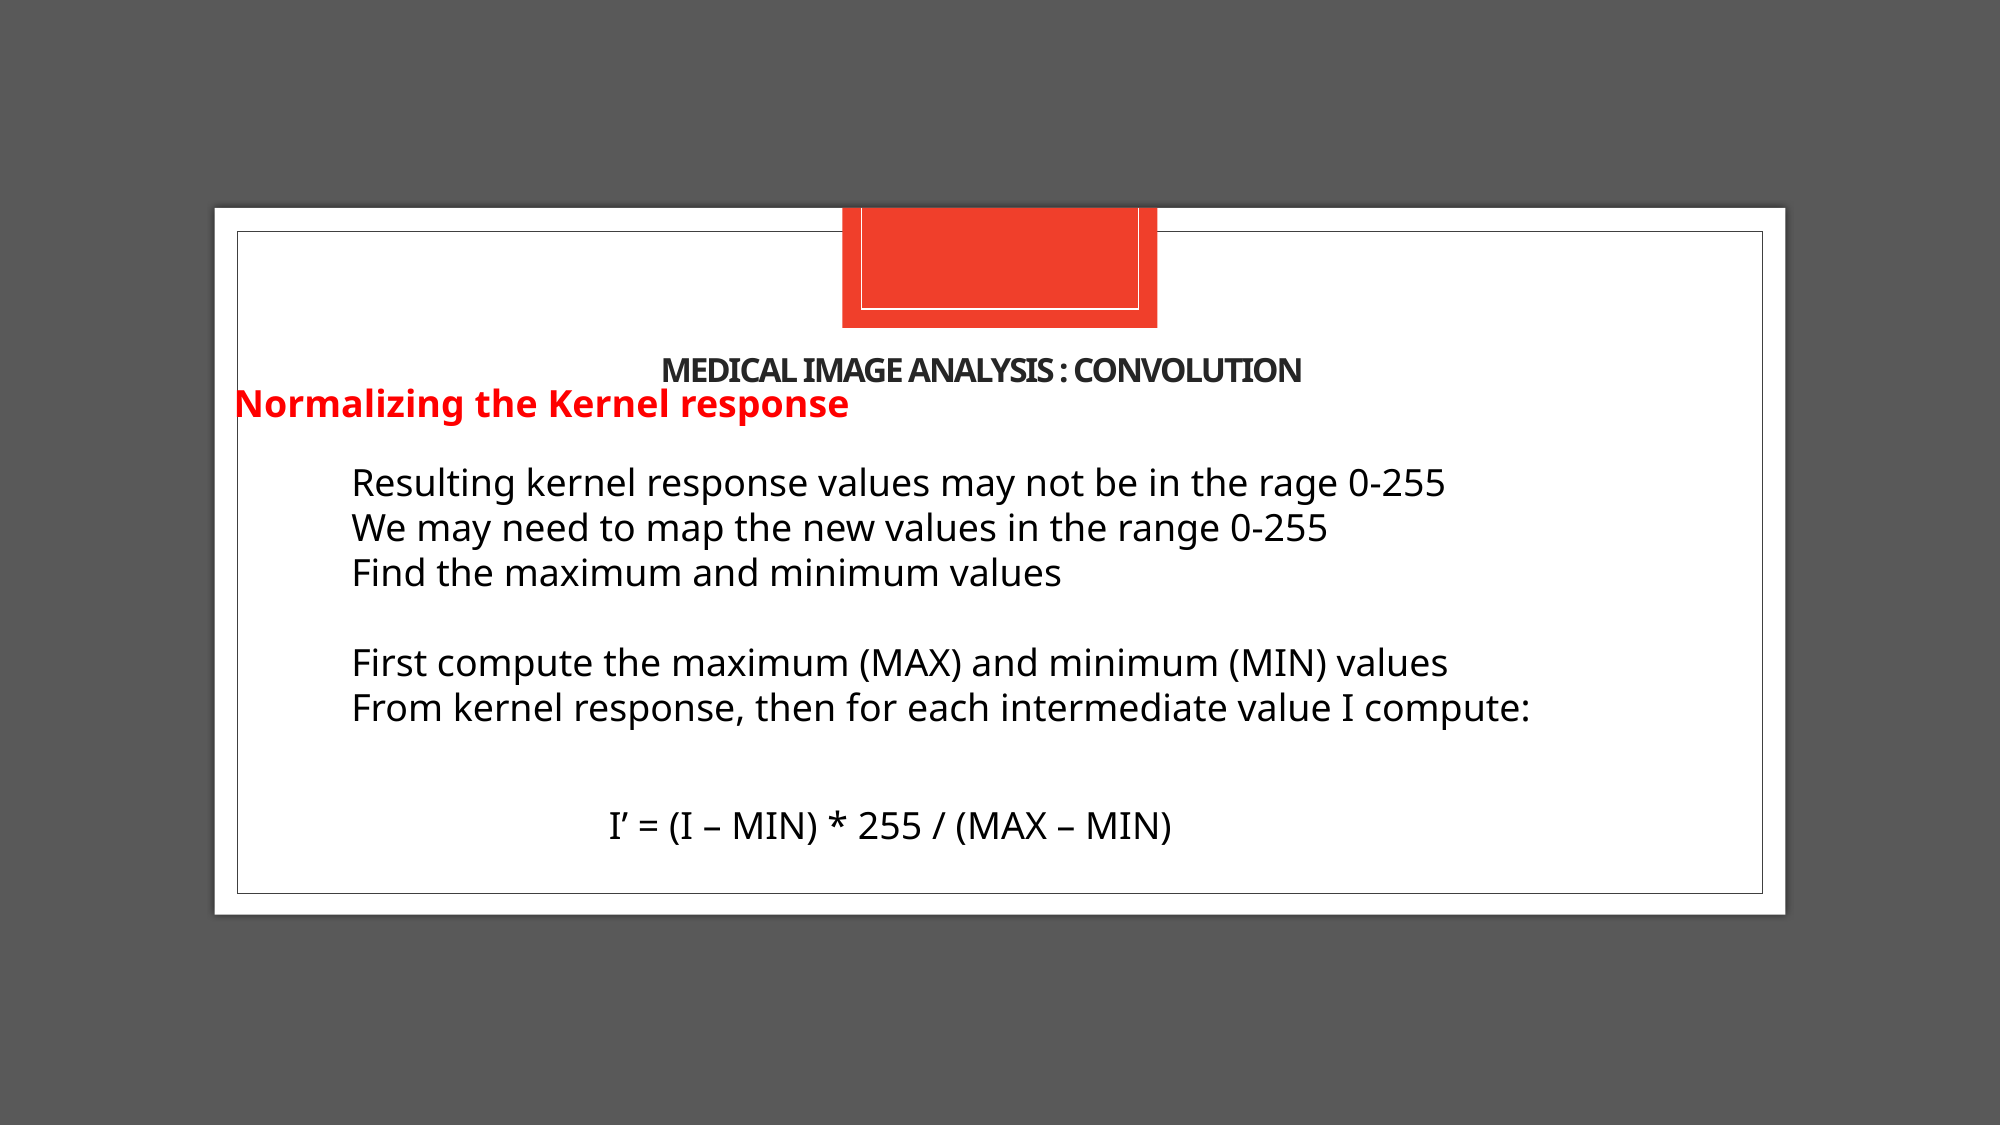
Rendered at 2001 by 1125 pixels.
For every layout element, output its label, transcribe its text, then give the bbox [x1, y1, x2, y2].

title Medical image analysis : Convolution [249, 335, 1716, 411]
text_box Resulting kernel response values may not be in the rage 0-255 We may need to map the new values in the range 0-255 Find the maximum and minimum values First compute the maximum (MAX) and minimum (MIN) values From kernel response, then for each intermediate value I compute: [336, 451, 1547, 781]
text_box Normalizing the Kernel response [218, 372, 866, 433]
text_box I’ = (I – MIN) * 255 / (MAX – MIN) [594, 794, 1188, 855]
